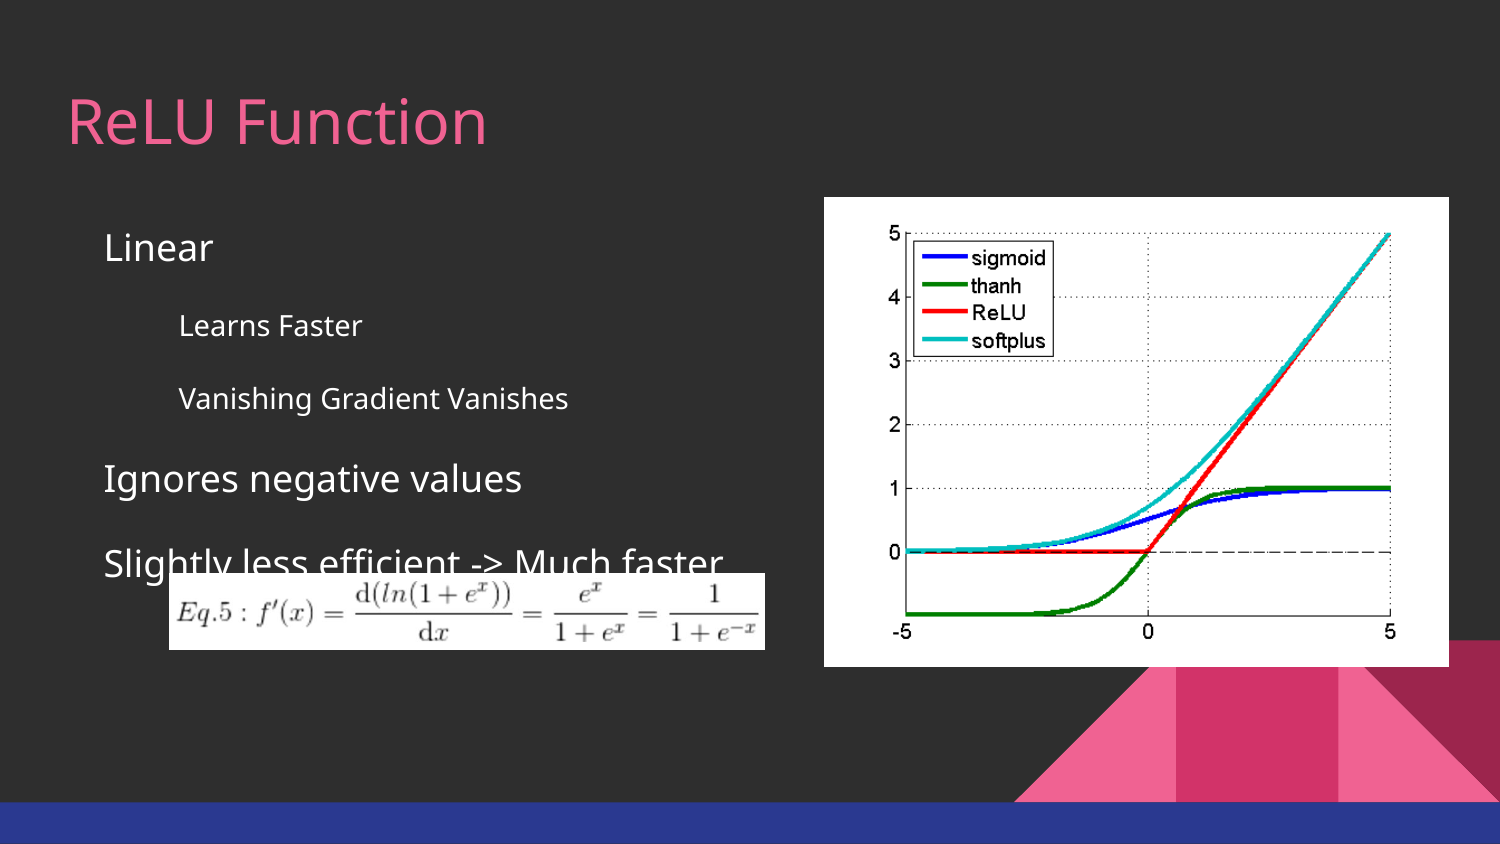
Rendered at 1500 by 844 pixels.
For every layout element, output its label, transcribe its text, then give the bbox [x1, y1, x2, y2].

picture [823, 197, 1450, 667]
picture [168, 572, 765, 651]
list Linear Learns Faster Vanishing Gradient Vanishes Ignores negative values Slightly less efficient -> Much faster [51, 201, 1449, 750]
title ReLU Function [51, 67, 1449, 167]
